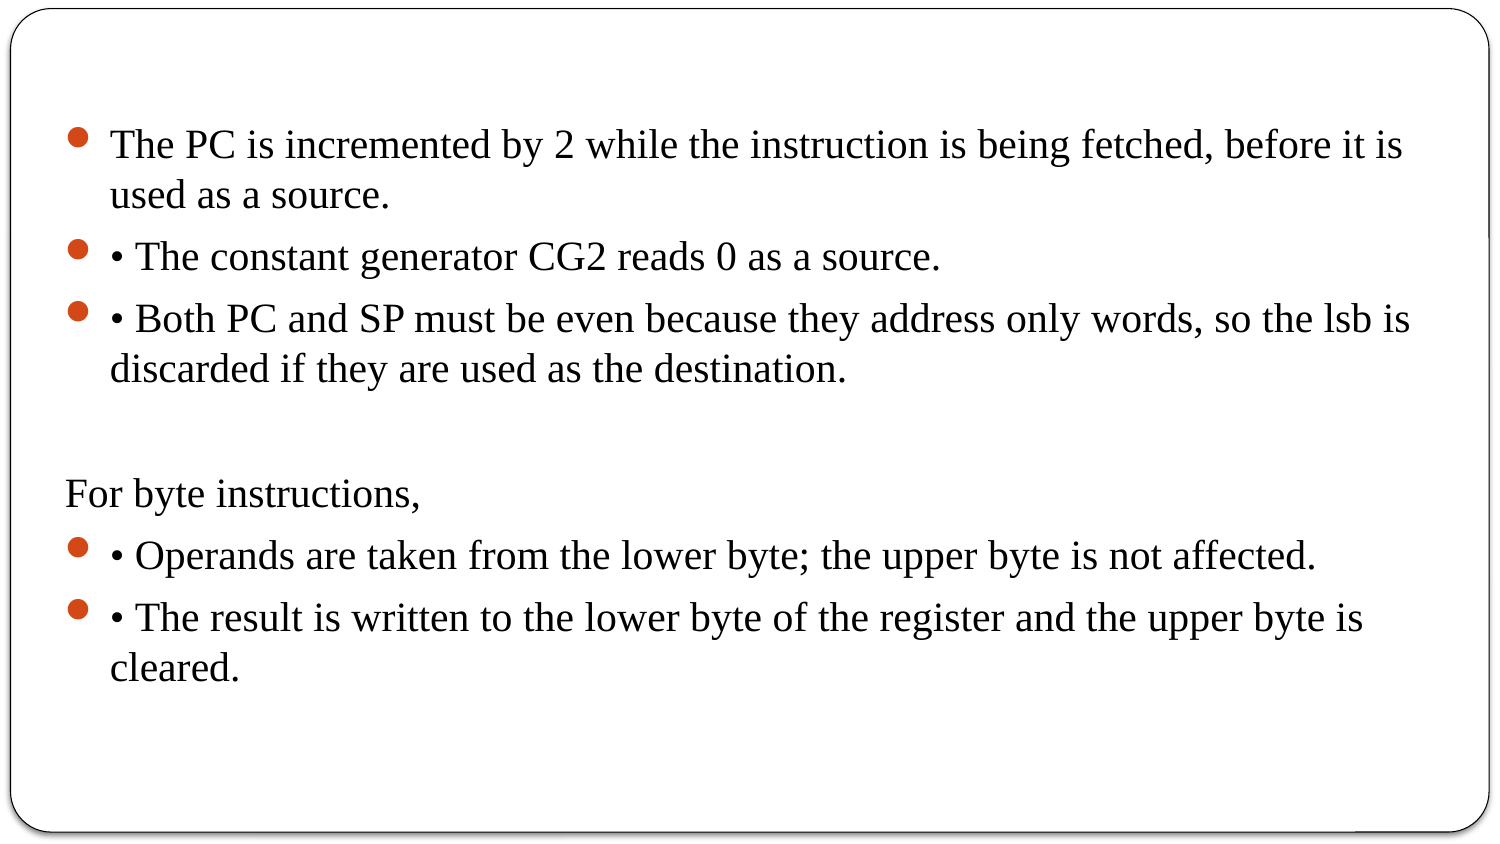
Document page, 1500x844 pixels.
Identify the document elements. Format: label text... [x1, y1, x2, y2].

list The PC is incremented by 2 while the instruction is being fetched, before it is used as a source. • The constant generator CG2 reads 0 as a source. • Both PC and SP must be even because they address only words, so the lsb is discarded if they are used as the destination. For byte instructions, • Operands are taken from the lower byte; the upper byte is not affected. • The result is written to the lower byte of the register and the upper byte is cleared. [50, 109, 1438, 672]
